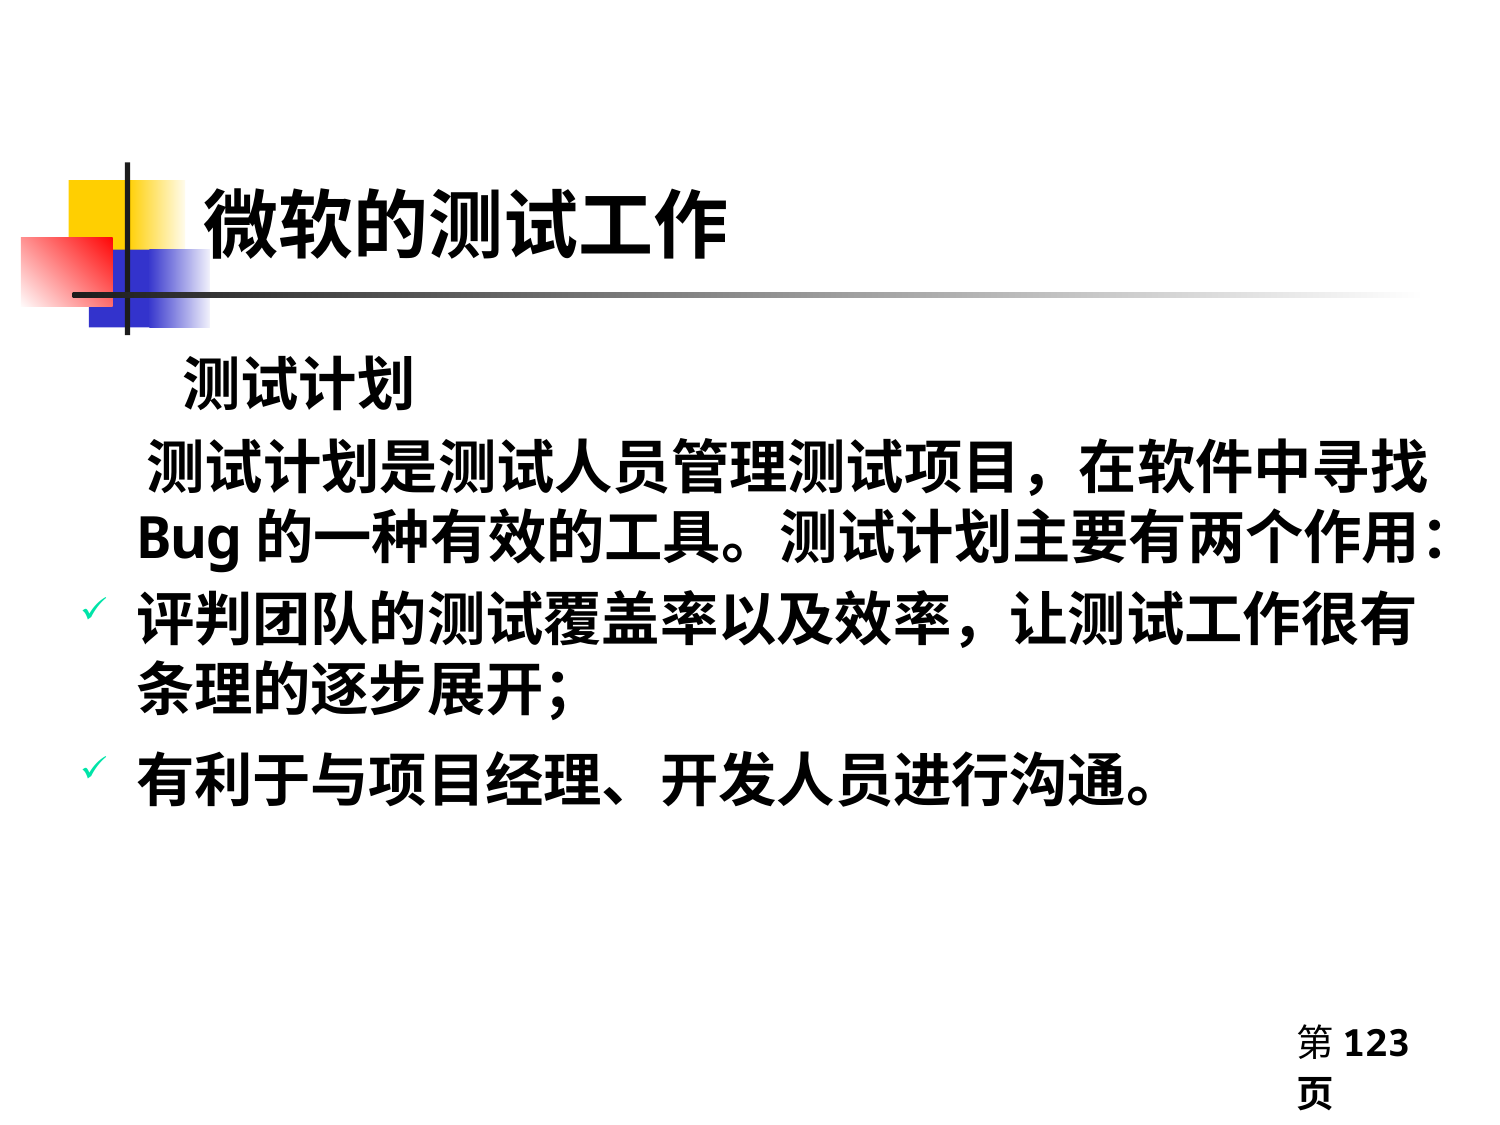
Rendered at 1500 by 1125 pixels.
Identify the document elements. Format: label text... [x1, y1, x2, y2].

title 微软的测试工作 [188, 34, 1468, 276]
list 测试计划 测试计划是测试人员管理测试项目，在软件中寻找Bug的一种有效的工具。测试计划主要有两个作用： 评判团队的测试覆盖率以及效率，让测试工作很有条理的逐步展开； 有利于与项目经理、开发人员进行沟通。 [64, 330, 1470, 1007]
